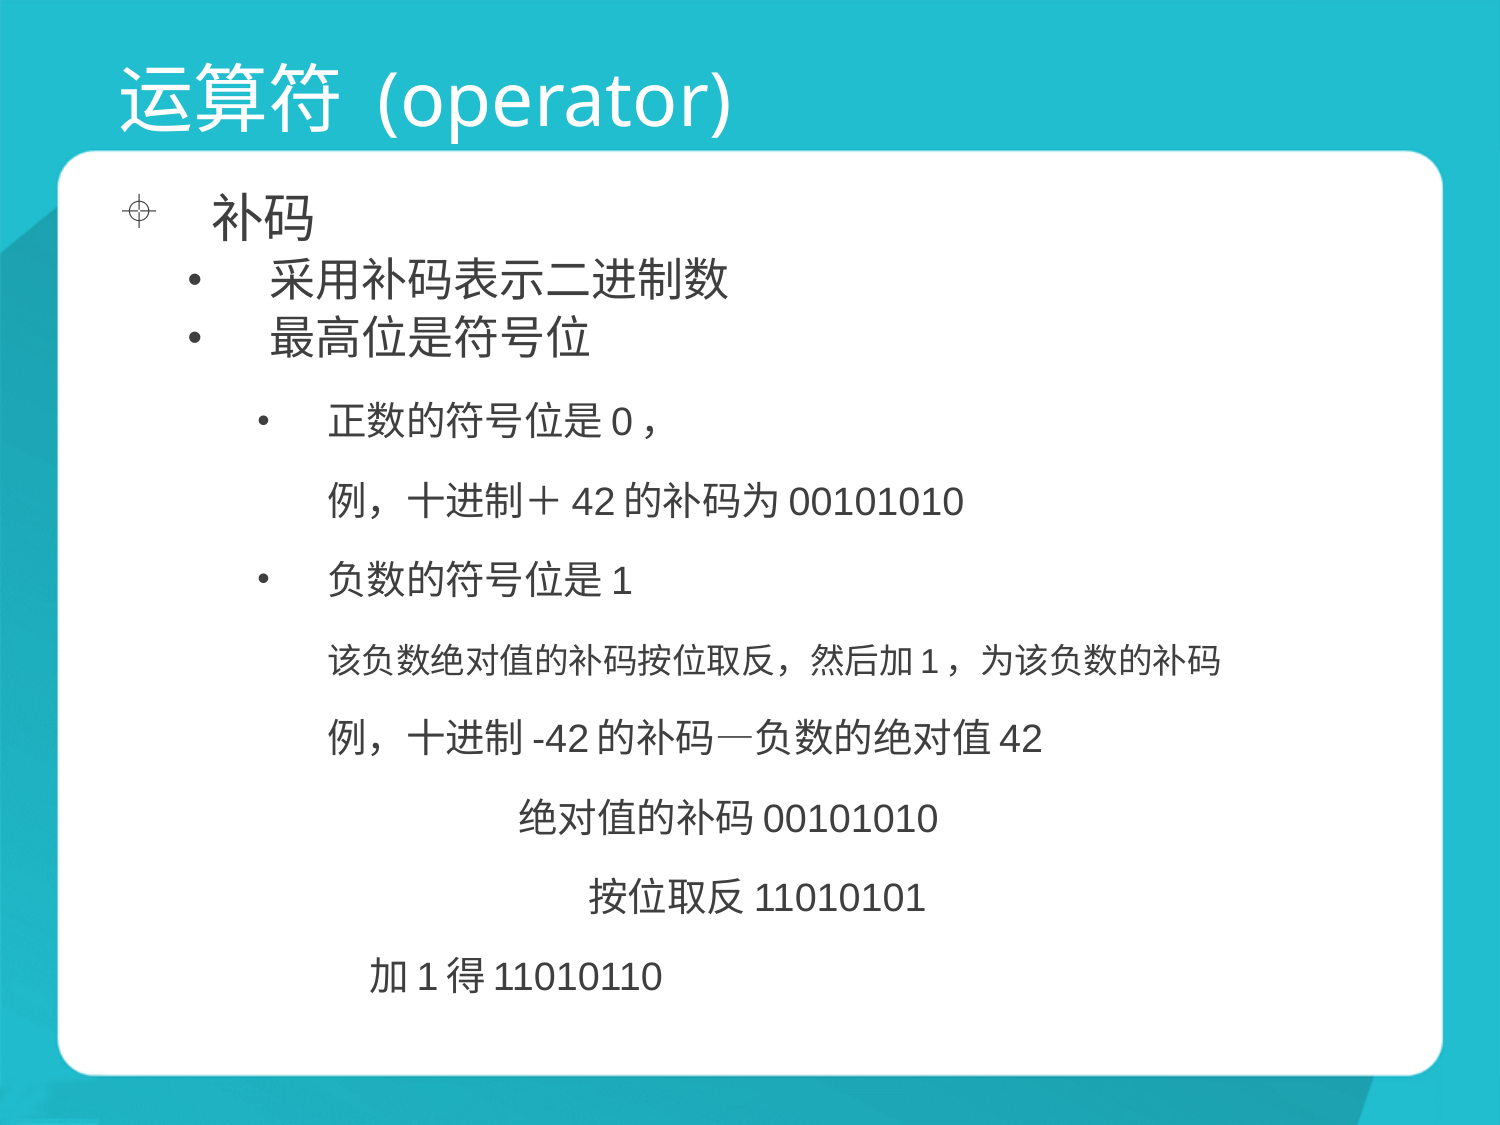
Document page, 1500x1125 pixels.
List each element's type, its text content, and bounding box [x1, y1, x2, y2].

picture [0, 0, 1500, 1125]
list 补码 采用补码表示二进制数 最高位是符号位 正数的符号位是0， 例，十进制＋42的补码为00101010 负数的符号位是1 该负数绝对值的补码按位取反，然后加1，为该负数的补码 例，十进制-42的补码—负数的绝对值42 绝对值的补码00101010 按位取反11010101 加1得11010110 [103, 184, 1397, 1024]
title 运算符 (operator) [103, 0, 1397, 150]
text_box [949, 612, 1338, 975]
